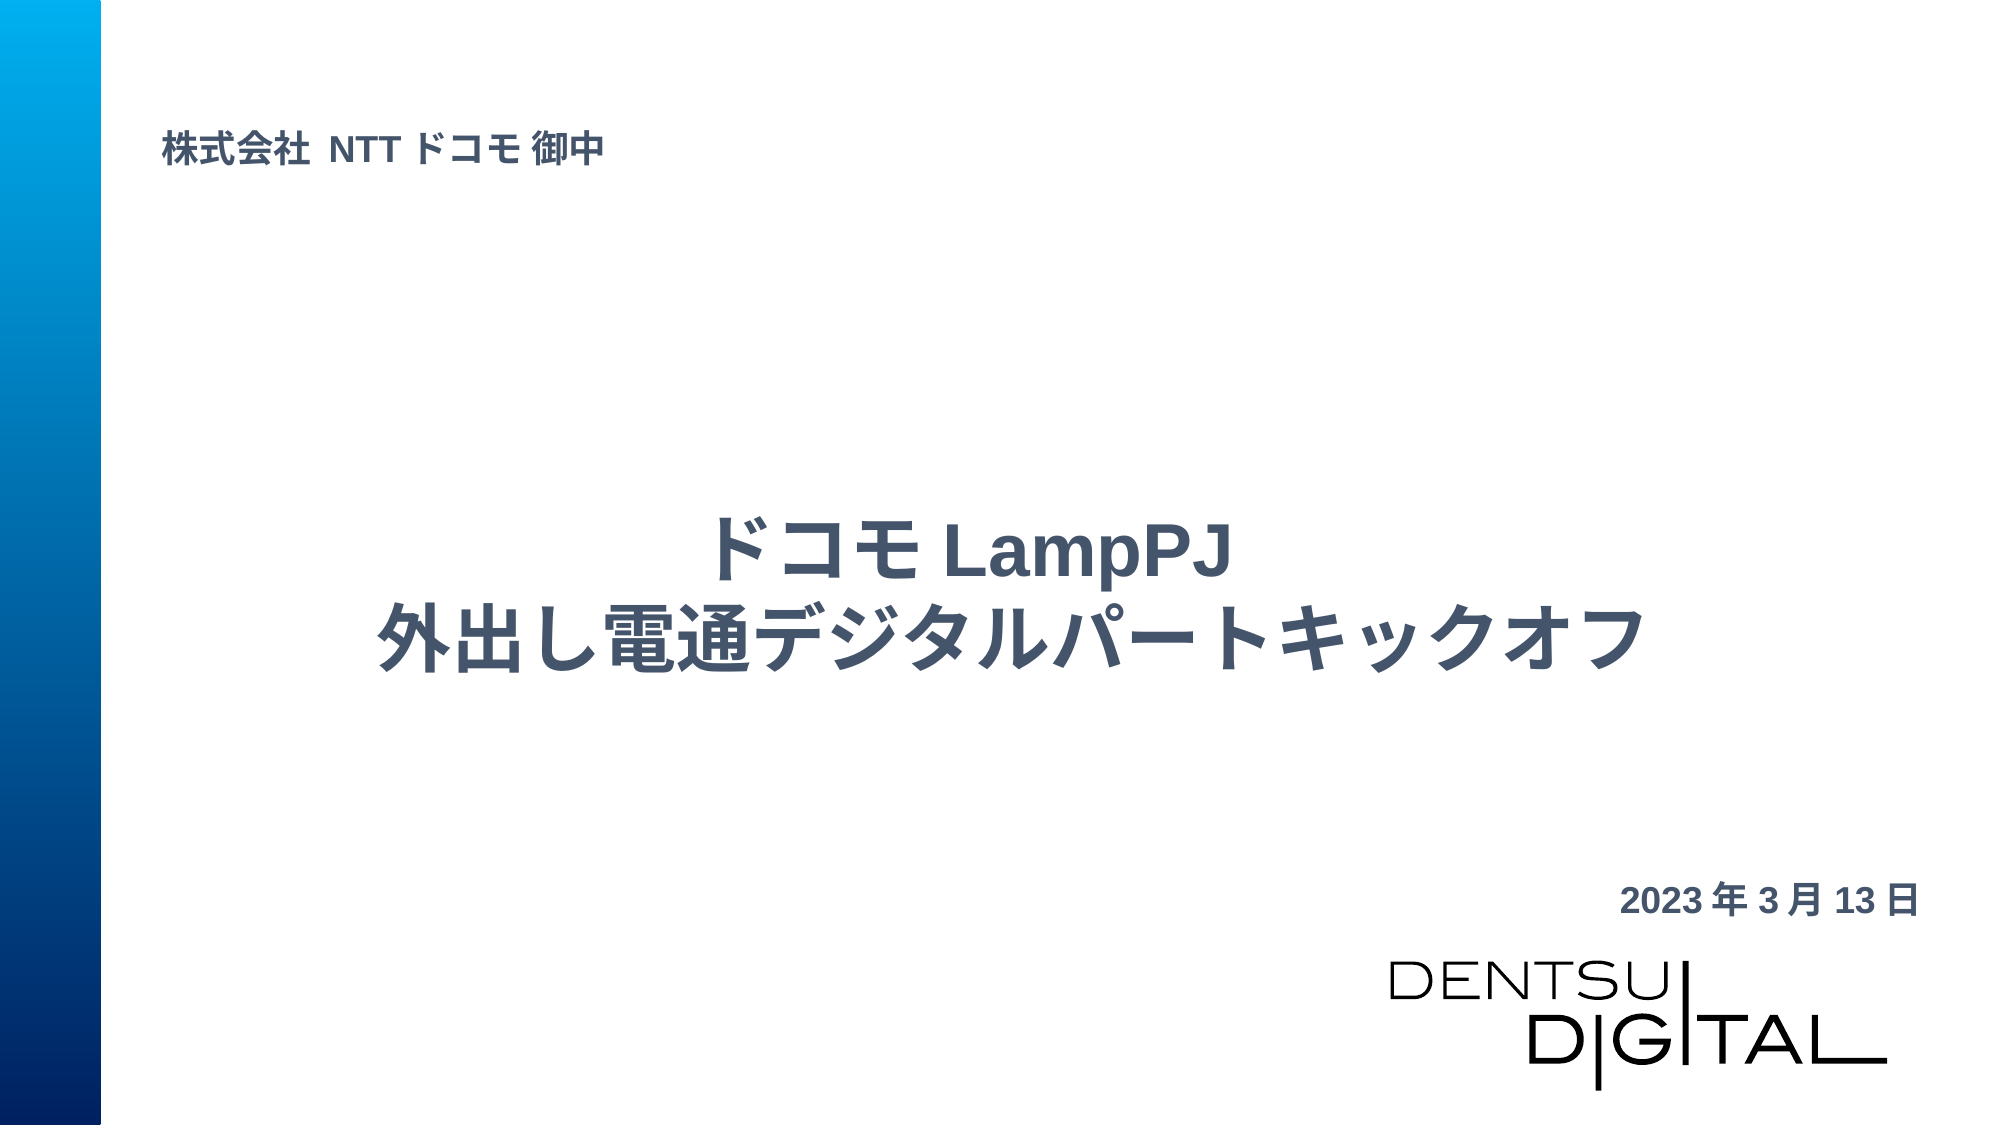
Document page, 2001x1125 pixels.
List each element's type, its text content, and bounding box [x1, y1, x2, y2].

text_box ドコモLampPJ 外出し電通デジタルパートキックオフ [146, 494, 1882, 690]
text_box 2023年3月13日 [1604, 868, 1950, 929]
text_box 株式会社 NTTドコモ 御中 [146, 117, 1000, 178]
picture [1354, 929, 1904, 1107]
